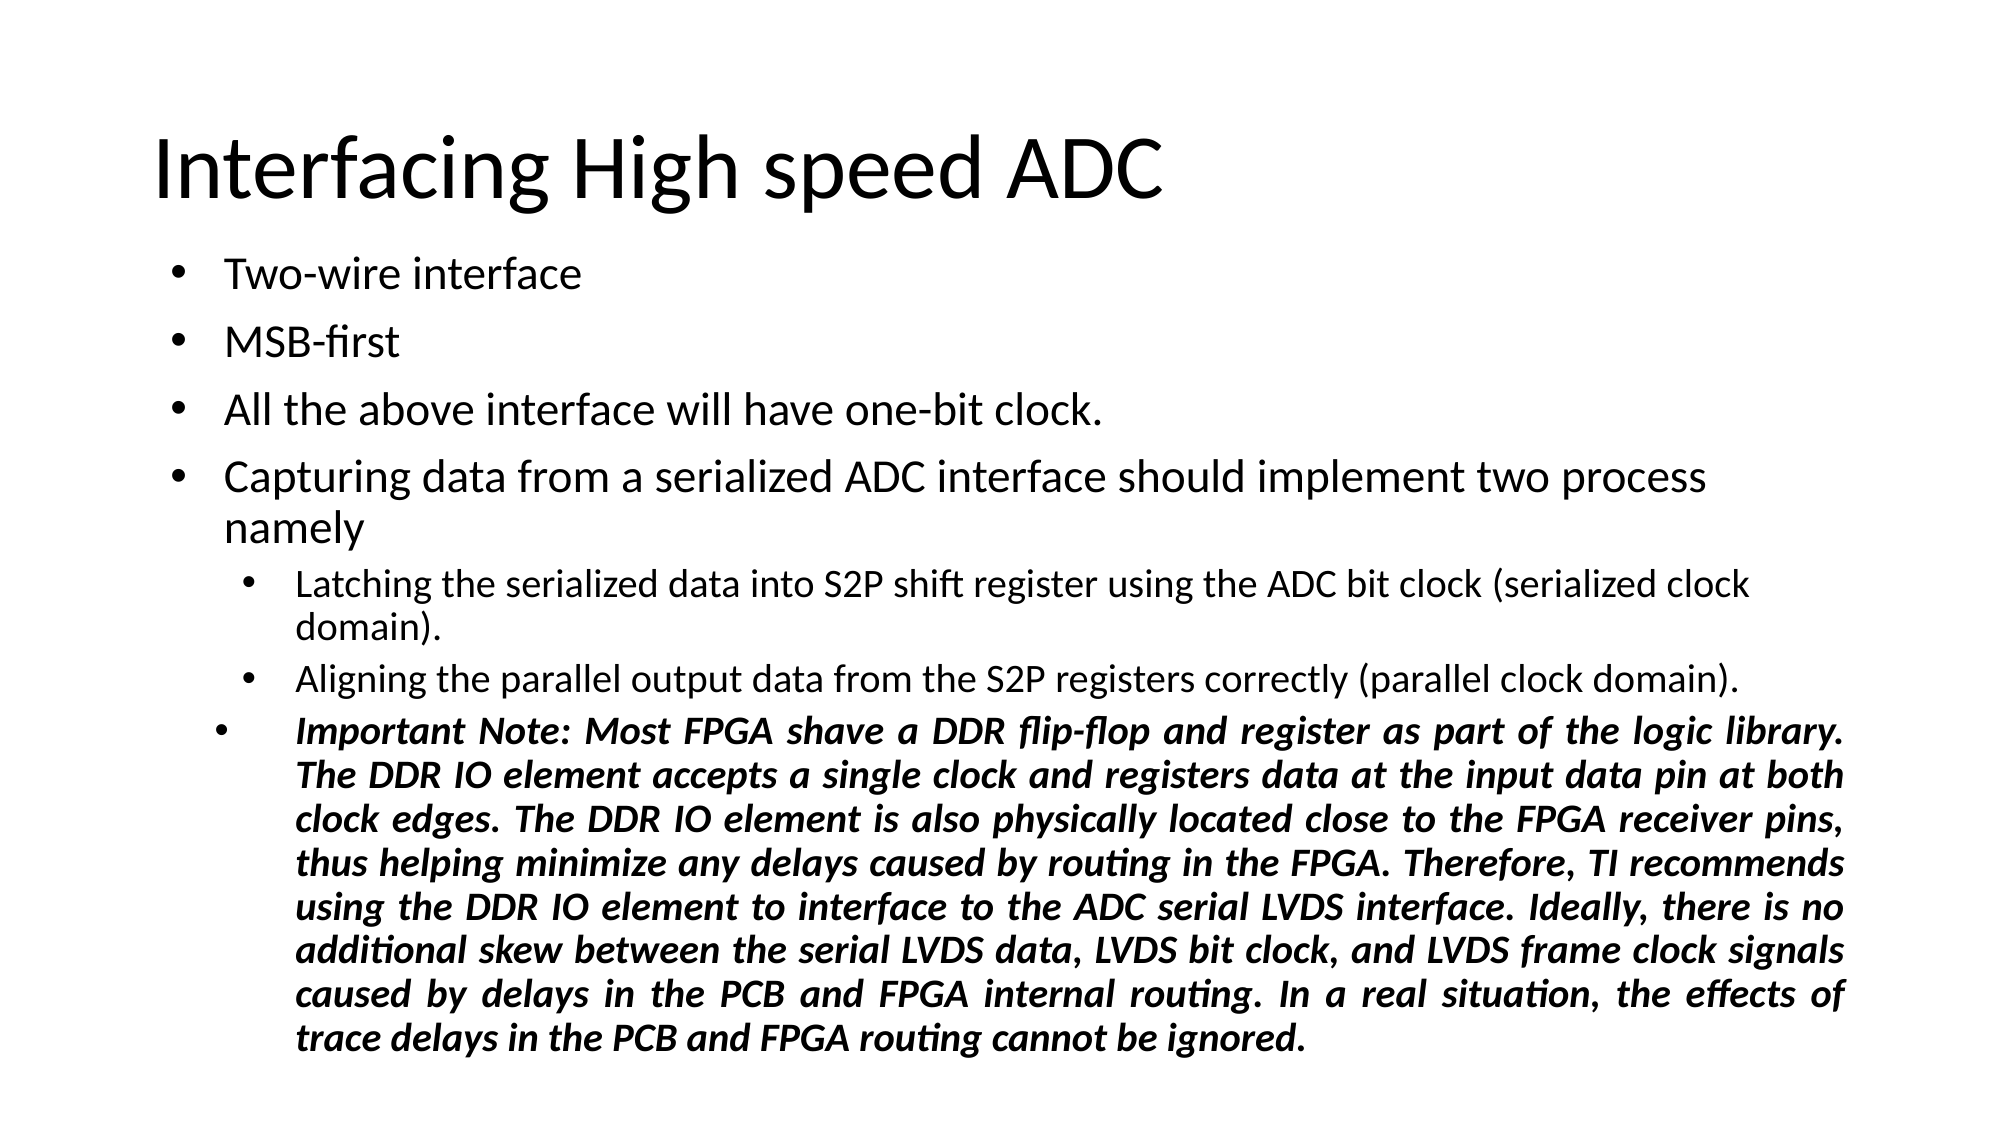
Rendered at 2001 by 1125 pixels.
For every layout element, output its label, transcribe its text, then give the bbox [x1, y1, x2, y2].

title Interfacing High speed ADC [137, 59, 1863, 241]
list Two-wire interface MSB-first All the above interface will have one-bit clock. Capturing data from a serialized ADC interface should implement two process namely Latching the serialized data into S2P shift register using the ADC bit clock (serialized clock domain). Aligning the parallel output data from the S2P registers correctly (parallel clock domain). Important Note: Most FPGA shave a DDR flip-flop and register as part of the logic library. The DDR IO element accepts a single clock and registers data at the input data pin at both clock edges. The DDR IO element is also physically located close to the FPGA receiver pins, thus helping minimize any delays caused by routing in the FPGA. Therefore, TI recommends using the DDR IO element to interface to the ADC serial LVDS interface. Ideally, there is no additional skew between the serial LVDS data, LVDS bit clock, and LVDS frame clock signals caused by delays in the PCB and FPGA internal routing. In a real situation, the effects of trace delays in the PCB and FPGA routing cannot be ignored. [137, 241, 1863, 1075]
